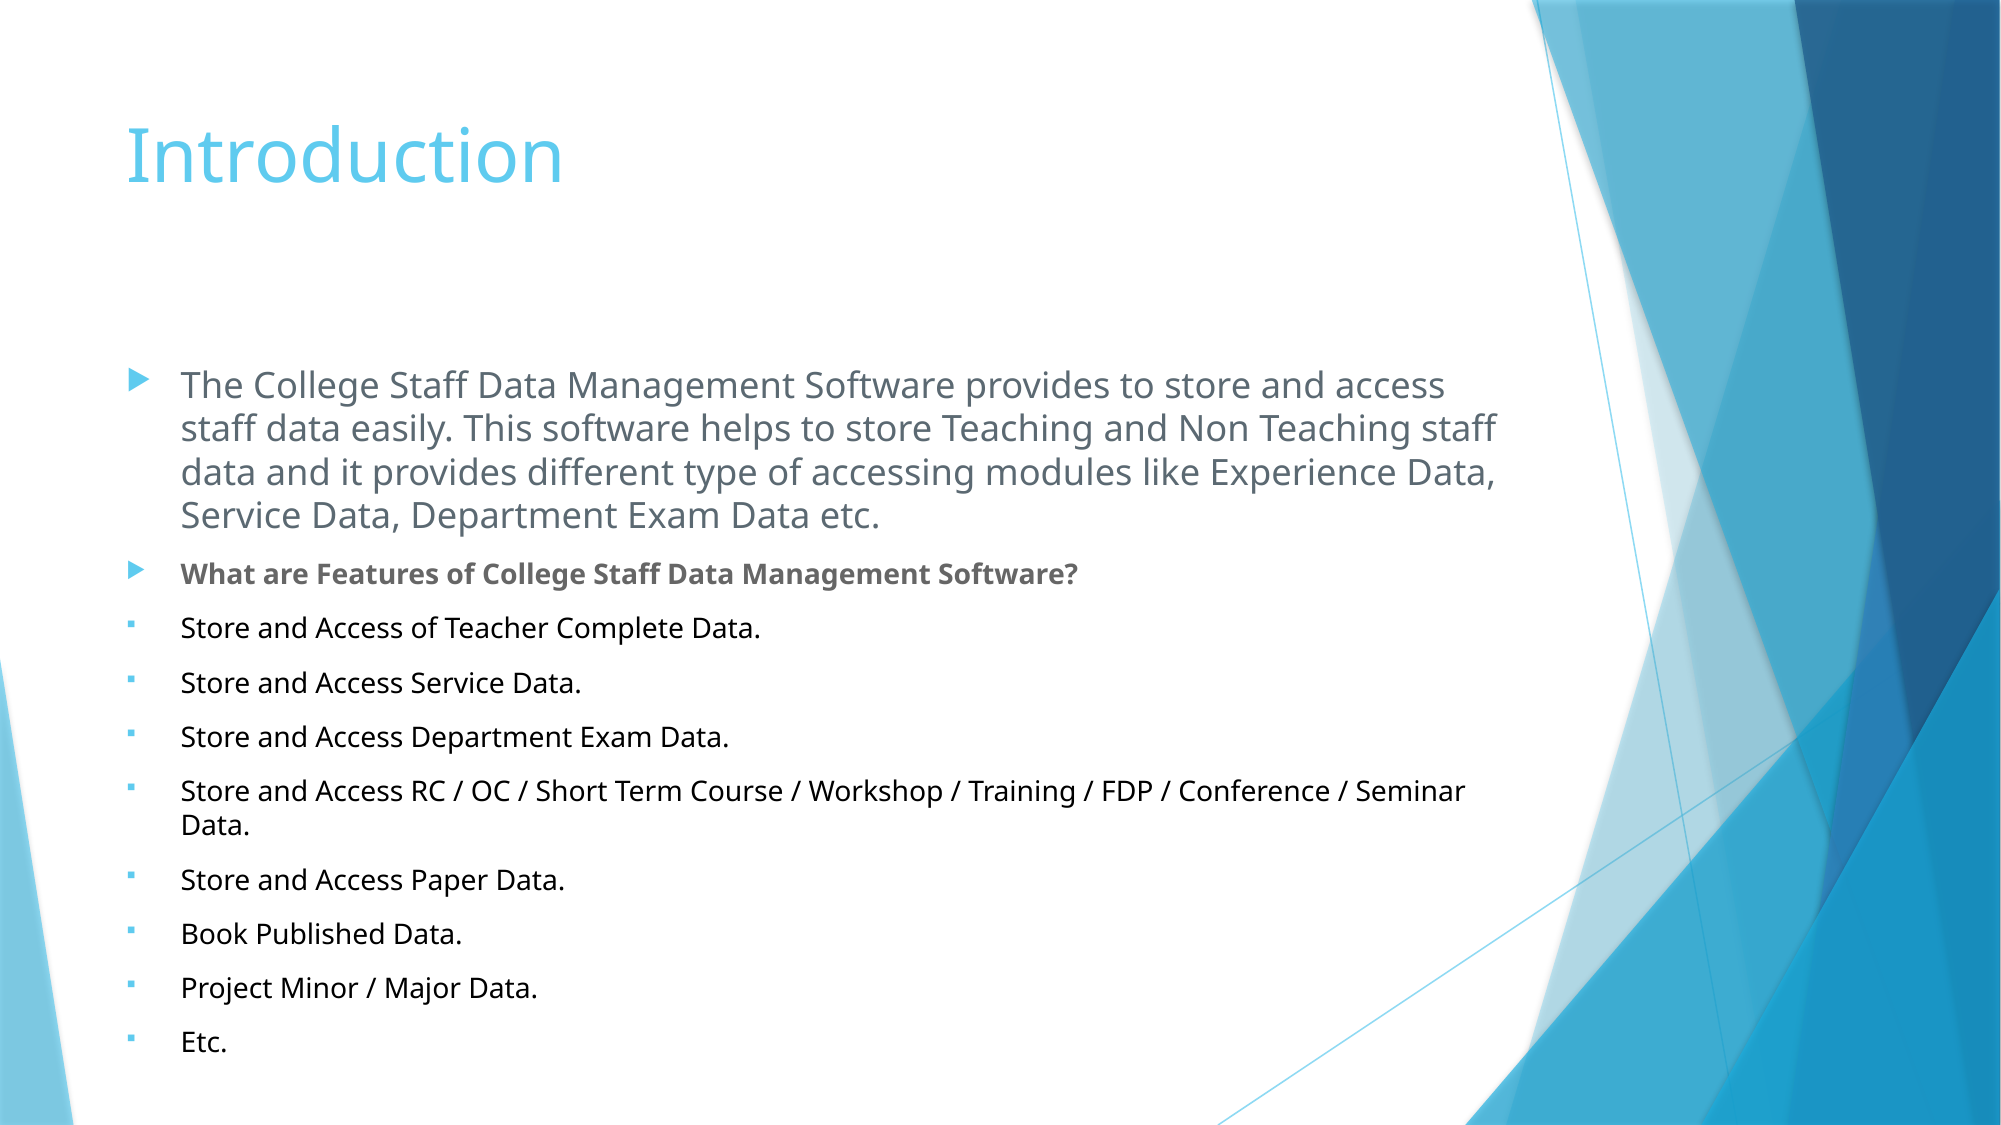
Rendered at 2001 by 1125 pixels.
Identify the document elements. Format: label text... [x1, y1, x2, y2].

title Introduction [111, 99, 1522, 317]
list The College Staff Data Management Software provides to store and access staff data easily. This software helps to store Teaching and Non Teaching staff data and it provides different type of accessing modules like Experience Data, Service Data, Department Exam Data etc. What are Features of College Staff Data Management Software? Store and Access of Teacher Complete Data. Store and Access Service Data. Store and Access Department Exam Data. Store and Access RC / OC / Short Term Course / Workshop / Training / FDP / Conference / Seminar Data. Store and Access Paper Data. Book Published Data. Project Minor / Major Data. Etc. [111, 354, 1522, 1070]
